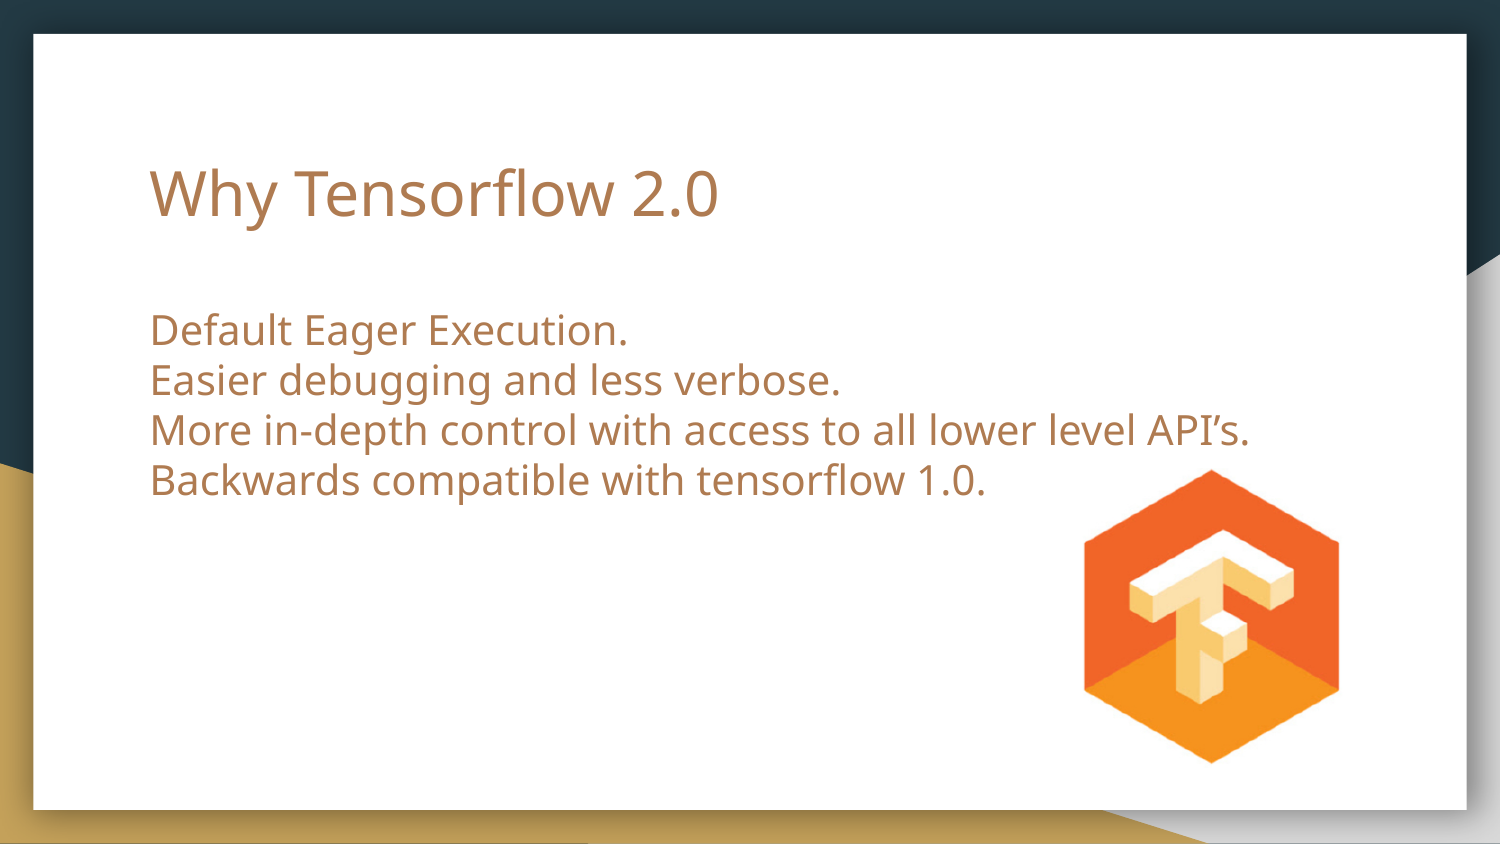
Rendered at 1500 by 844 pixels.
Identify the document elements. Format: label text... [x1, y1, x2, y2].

picture [1058, 468, 1366, 769]
title Why Tensorflow 2.0 Default Eager Execution. Easier debugging and less verbose. More in-depth control with access to all lower level API’s. Backwards compatible with tensorflow 1.0. [134, 138, 1366, 296]
